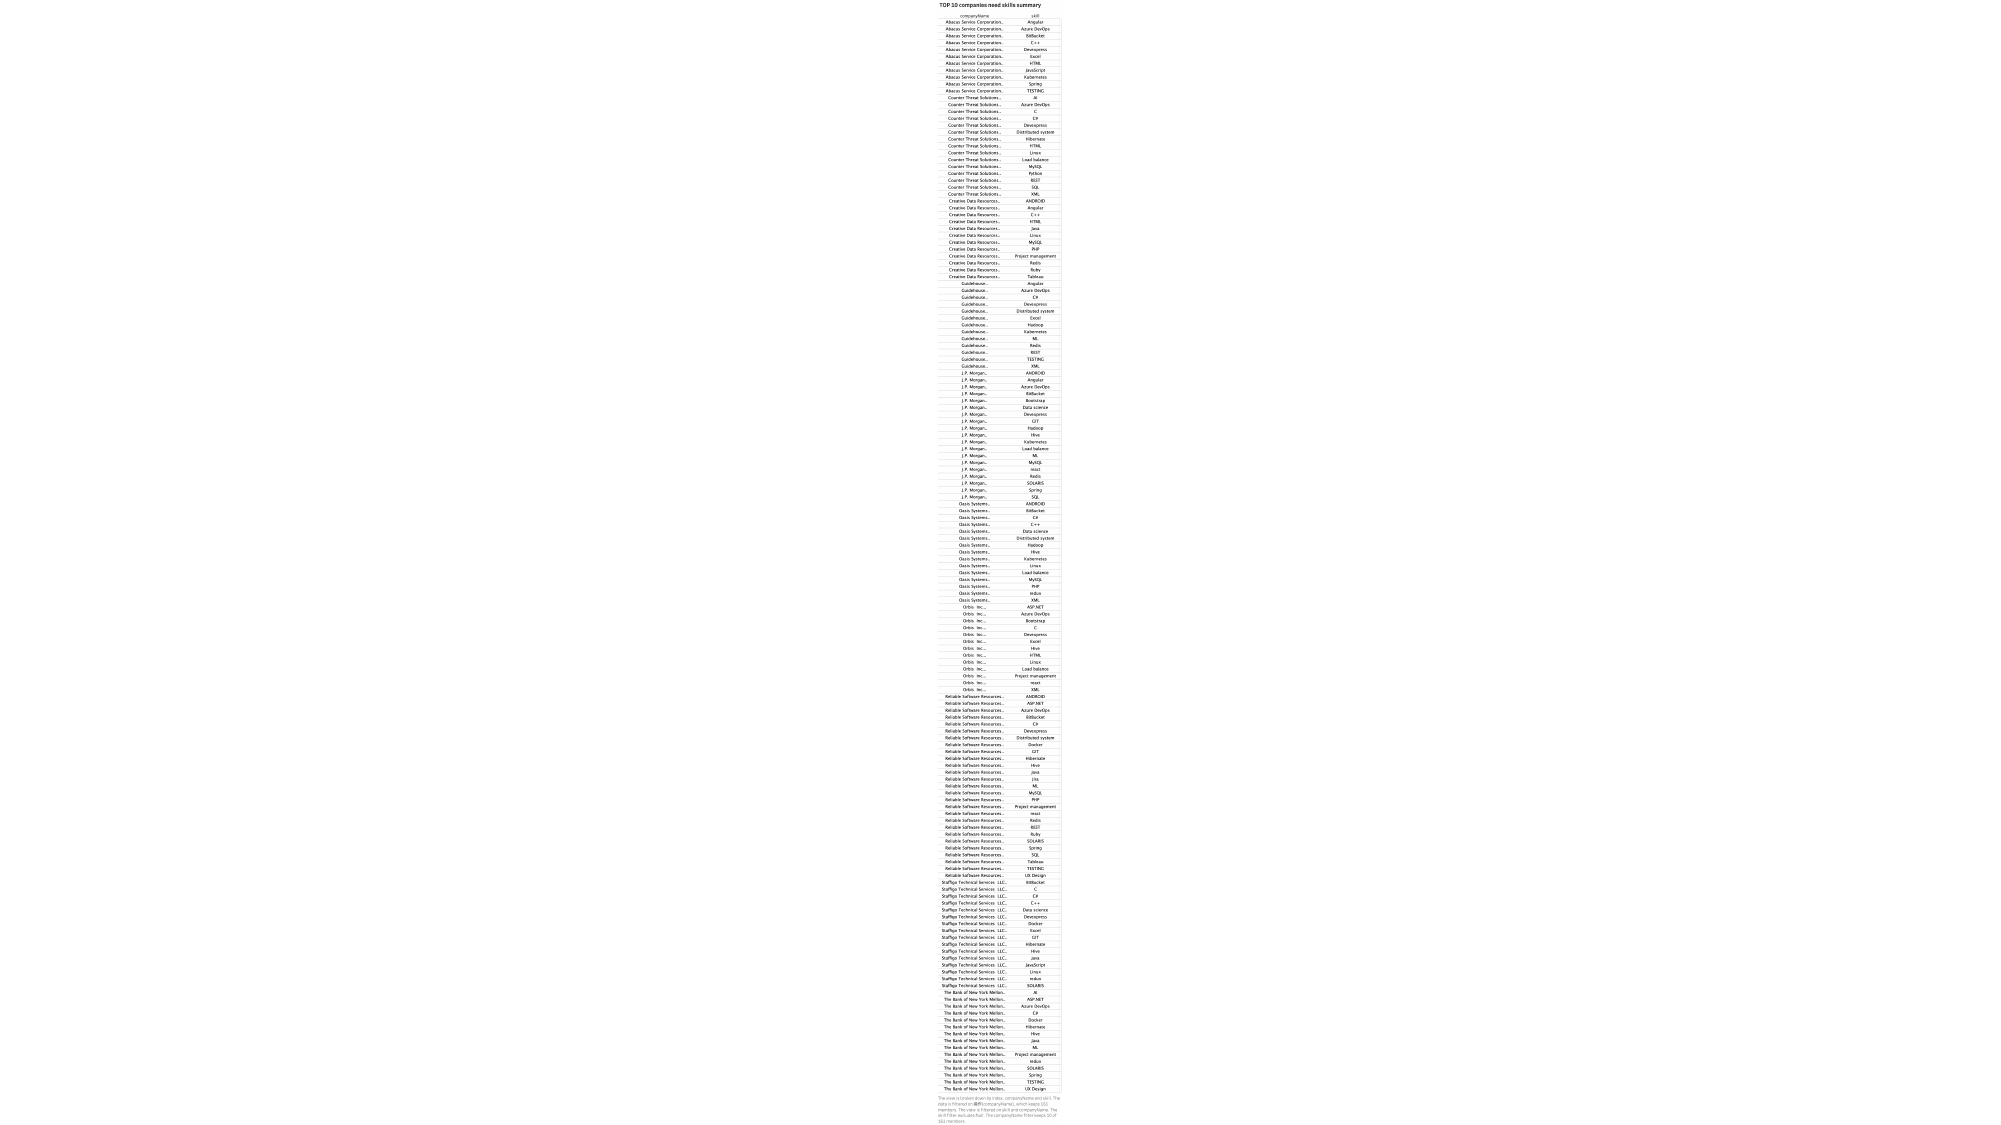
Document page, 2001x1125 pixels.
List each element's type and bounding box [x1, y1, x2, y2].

picture [938, 0, 1062, 1125]
